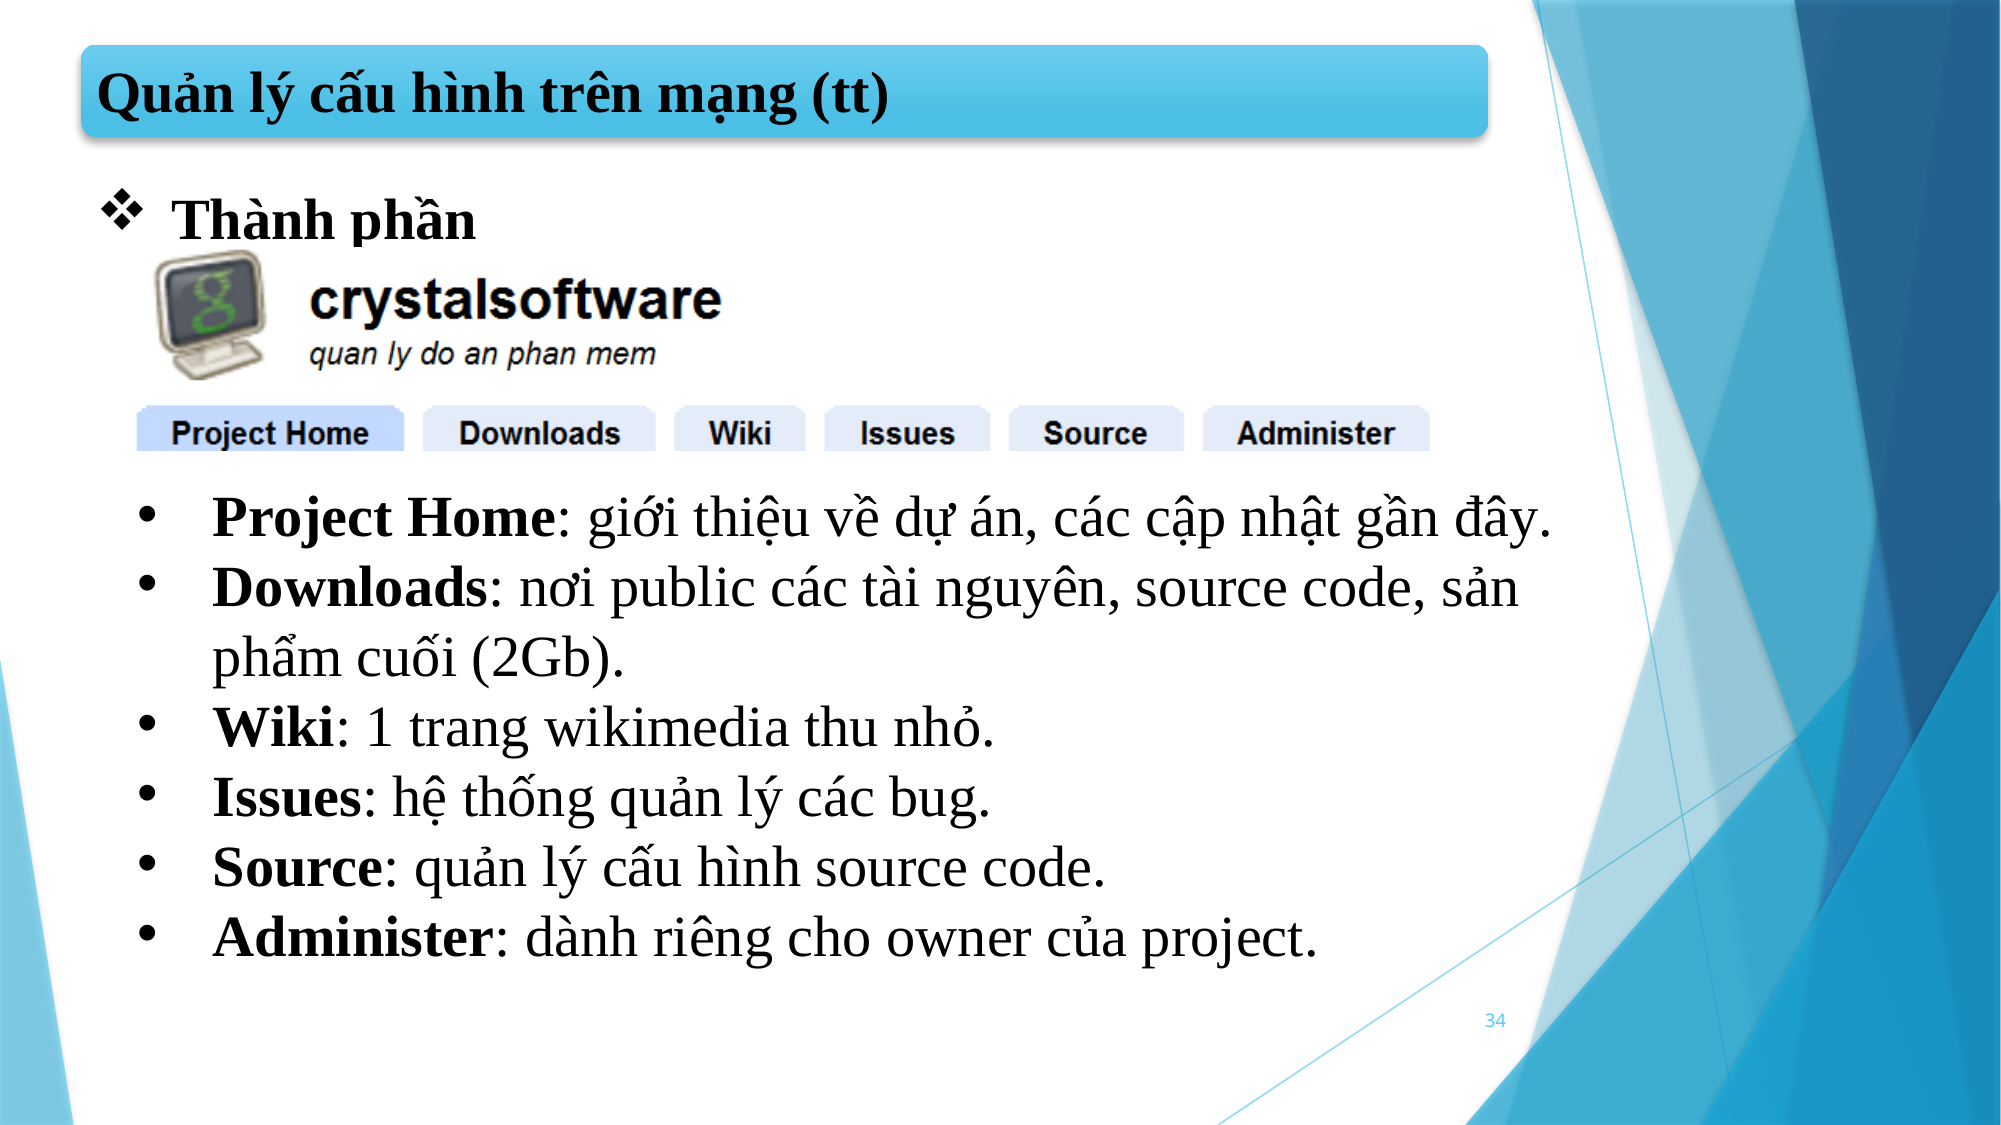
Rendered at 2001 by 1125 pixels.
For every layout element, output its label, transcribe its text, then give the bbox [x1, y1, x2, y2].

text_box Quản lý cấu hình trên mạng (tt) [81, 46, 993, 131]
text_box [84, 44, 1489, 138]
text_box Project Home: giới thiệu về dự án, các cập nhật gần đây. Downloads: nơi public các tài nguyên, source code, sản phẩm cuối (2Gb). Wiki: 1 trang wikimedia thu nhỏ. Issues: hệ thống quản lý các bug. Source: quản lý cấu hình source code. Administer: dành riêng cho owner của project. [123, 470, 1614, 976]
text_box Thành phần [81, 139, 1489, 259]
slide_number 34 [1409, 991, 1522, 1051]
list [122, 247, 1448, 452]
